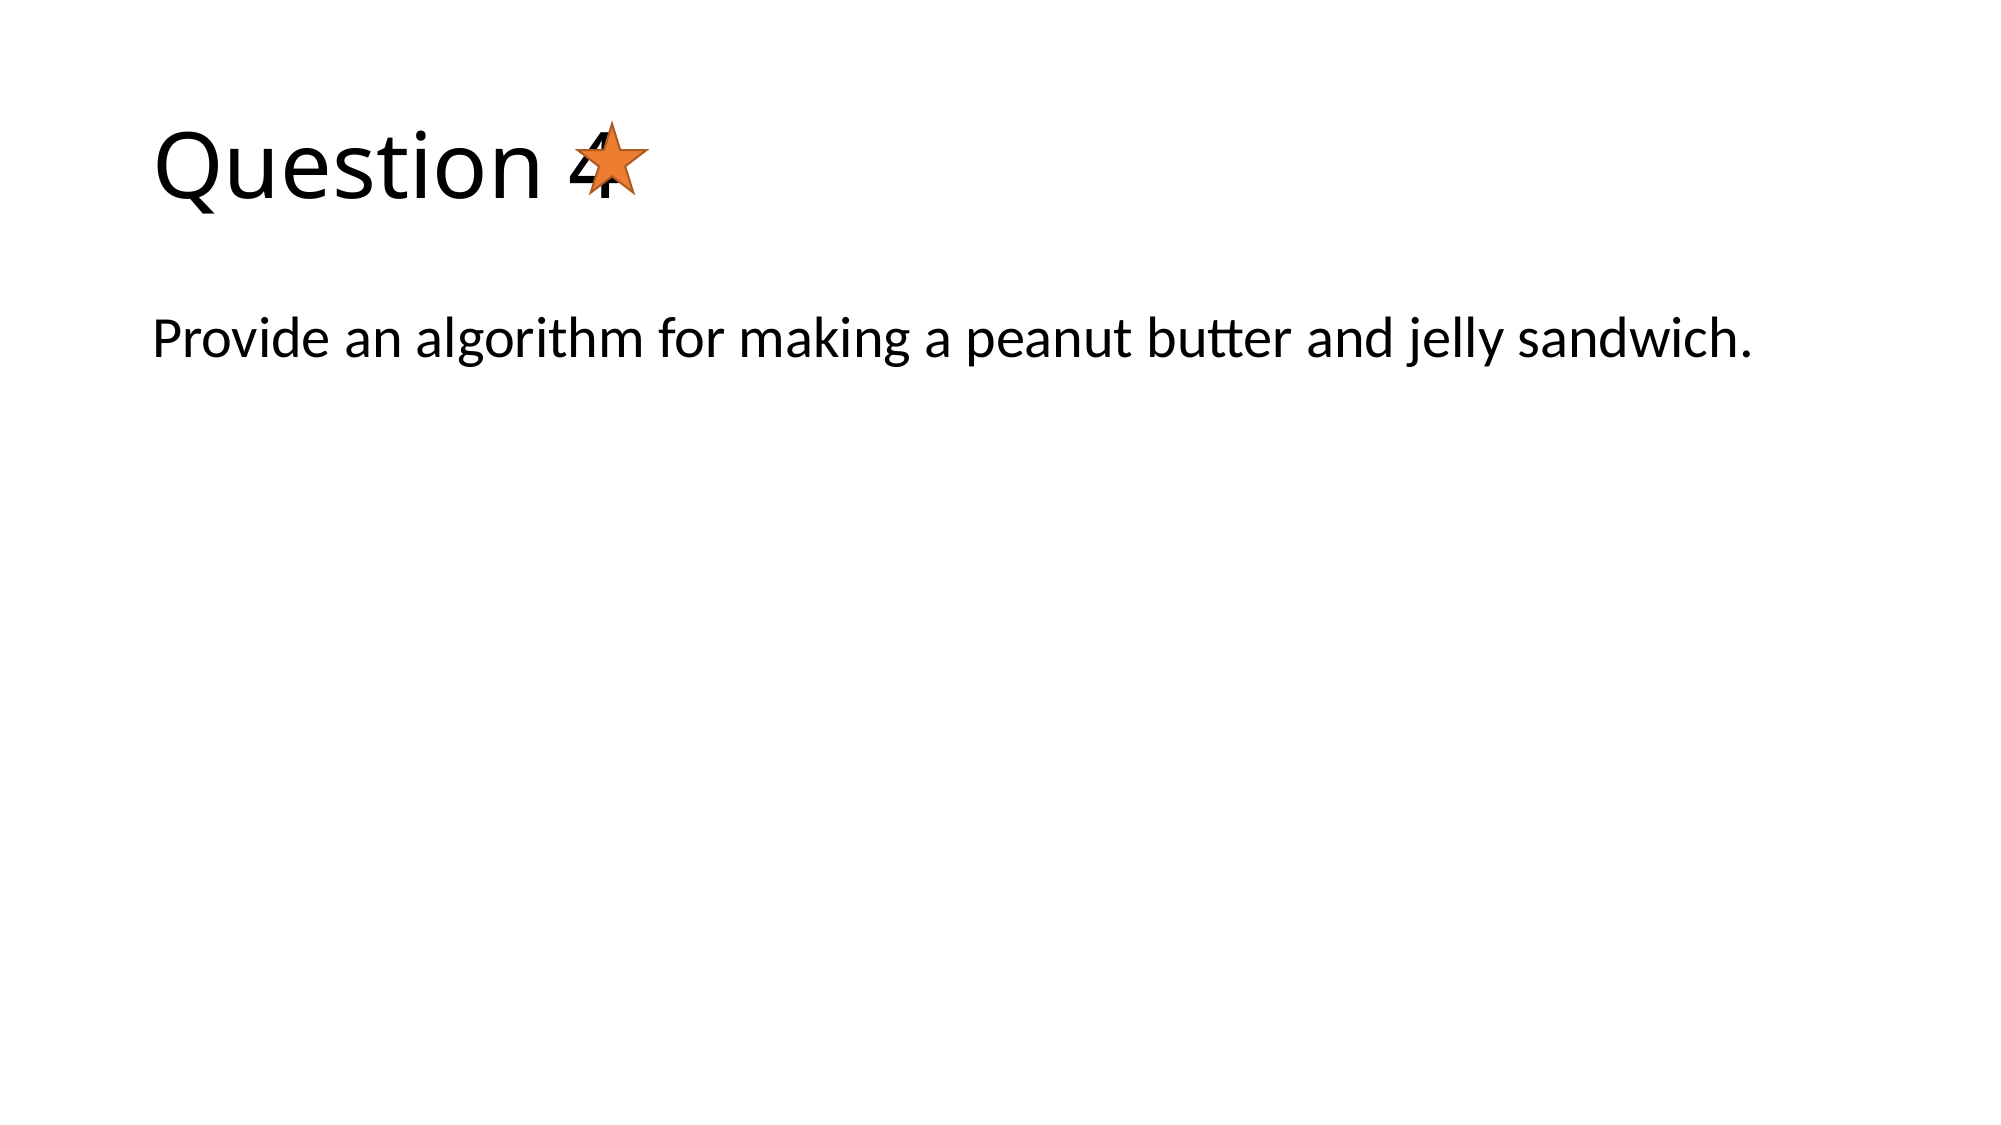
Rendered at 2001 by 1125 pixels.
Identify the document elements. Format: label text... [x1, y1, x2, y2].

title Question 4 [137, 59, 1863, 278]
text_box [574, 120, 650, 196]
list Provide an algorithm for making a peanut butter and jelly sandwich. [137, 299, 1863, 1014]
